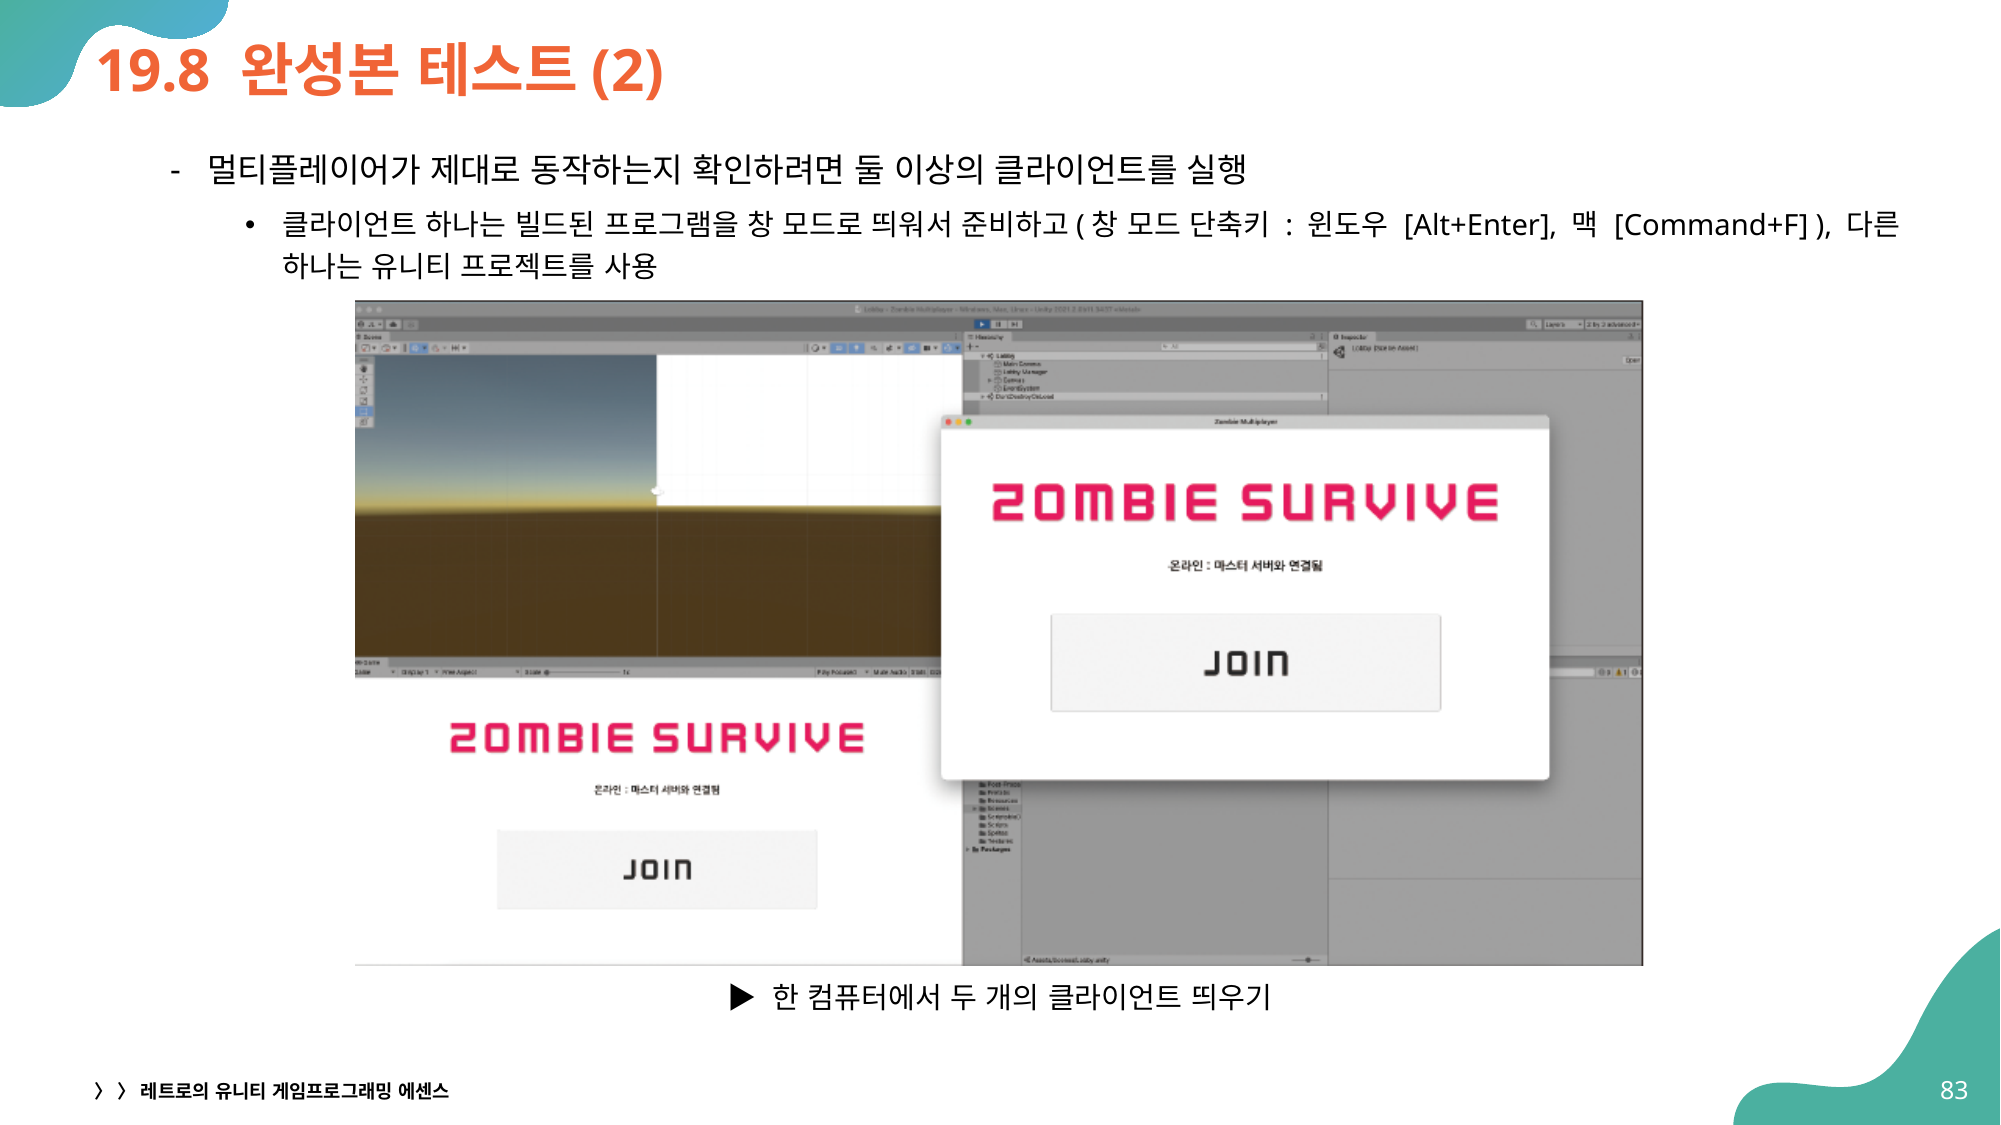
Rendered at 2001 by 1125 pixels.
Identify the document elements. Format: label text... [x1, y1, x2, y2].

list 멀티플레이어가 제대로 동작하는지 확인하려면 둘 이상의 클라이언트를 실행 클라이언트 하나는 빌드된 프로그램을 창 모드로 띄워서 준비하고(창 모드 단축키 : 윈도우 [Alt+Enter], 맥 [Command+F] ), 다른 하나는 유니티 프로젝트를 사용 [79, 133, 1931, 493]
title 19.8 완성본 테스트(2) [79, 17, 1931, 128]
picture [355, 299, 1645, 966]
text_box ▶ 한 컴퓨터에서 두 개의 클라이언트 띄우기 [499, 971, 1502, 1022]
slide_number 83 [1917, 1061, 1984, 1122]
